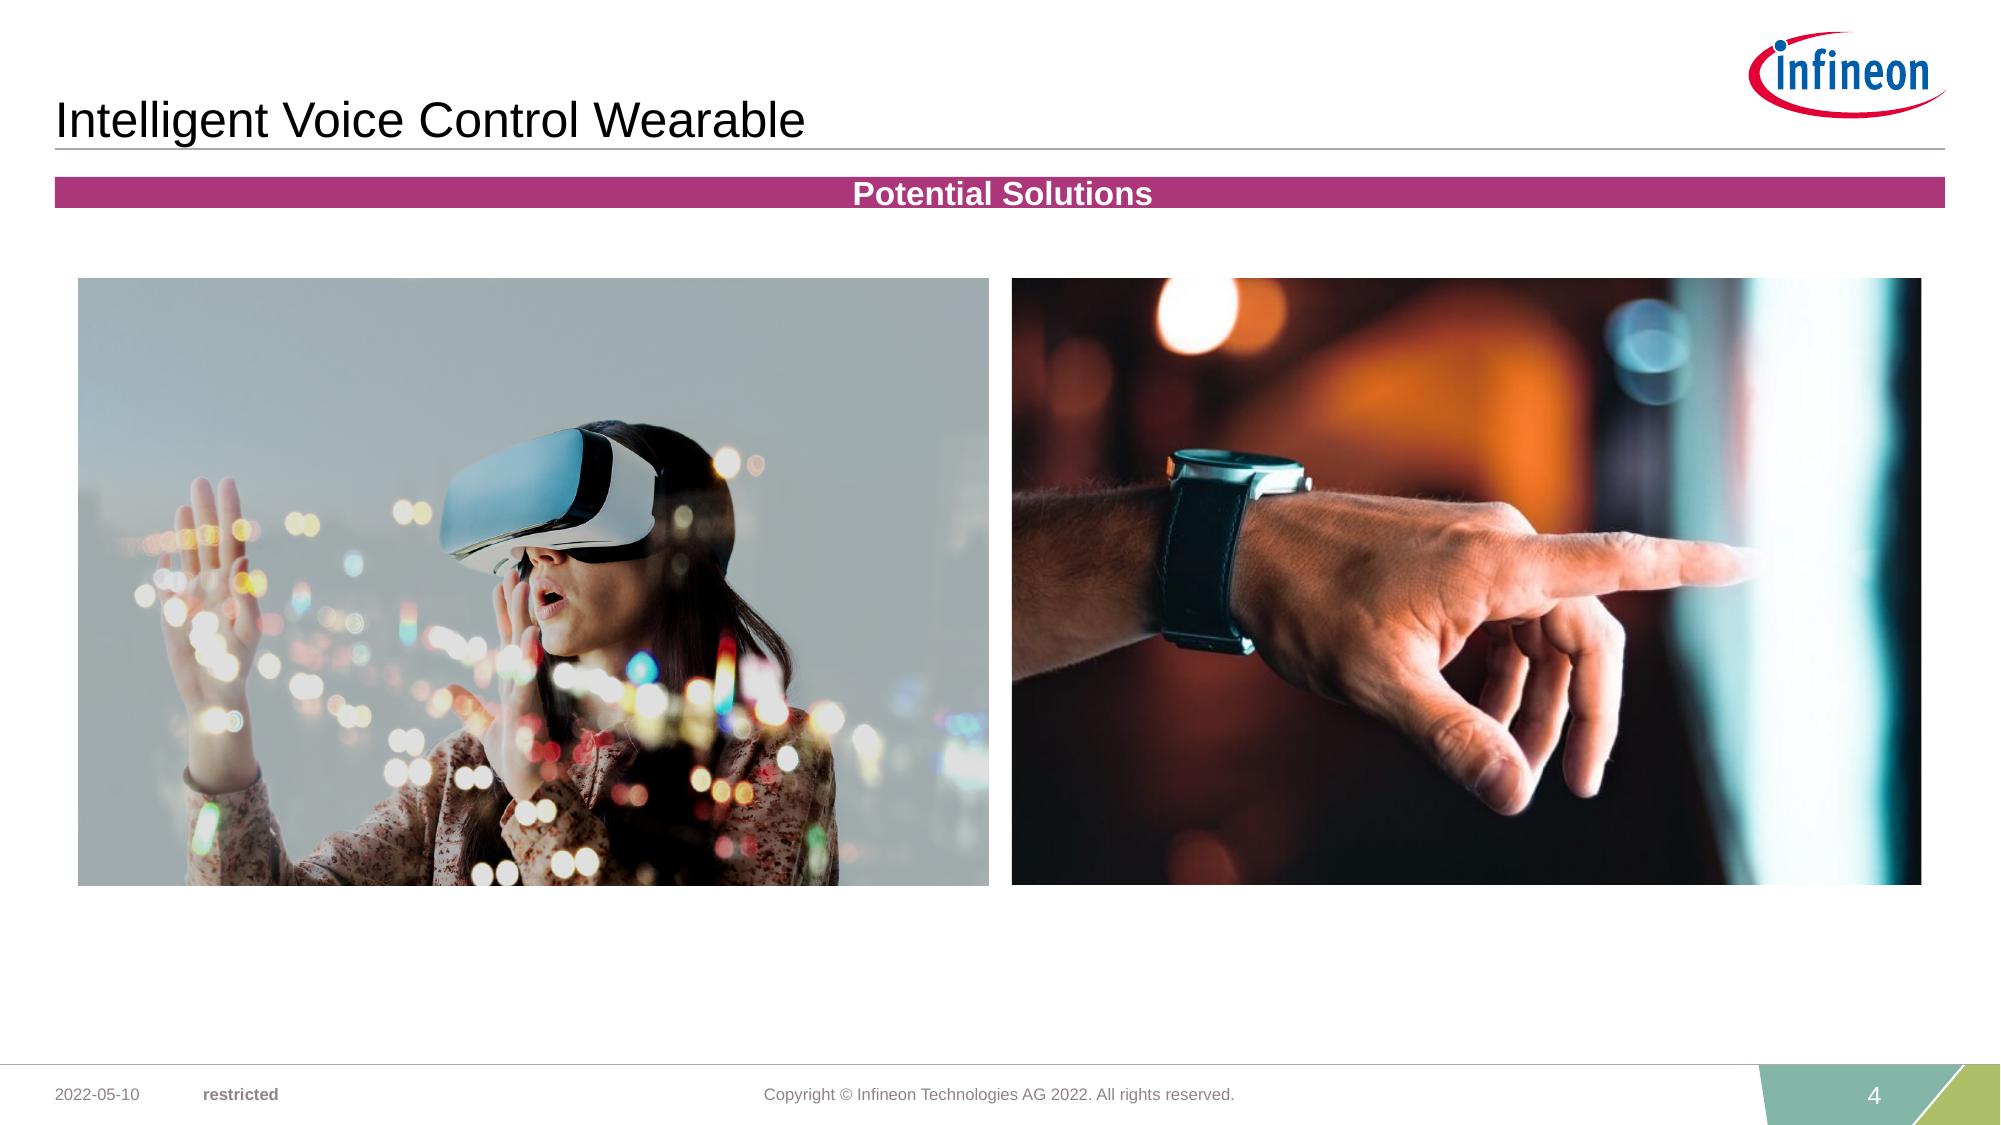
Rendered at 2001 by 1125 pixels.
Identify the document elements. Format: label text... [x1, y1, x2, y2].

title Intelligent Voice Control Wearable [55, 30, 1632, 149]
picture [1011, 278, 1922, 885]
picture [78, 278, 989, 886]
text_box Potential Solutions [54, 176, 1945, 208]
